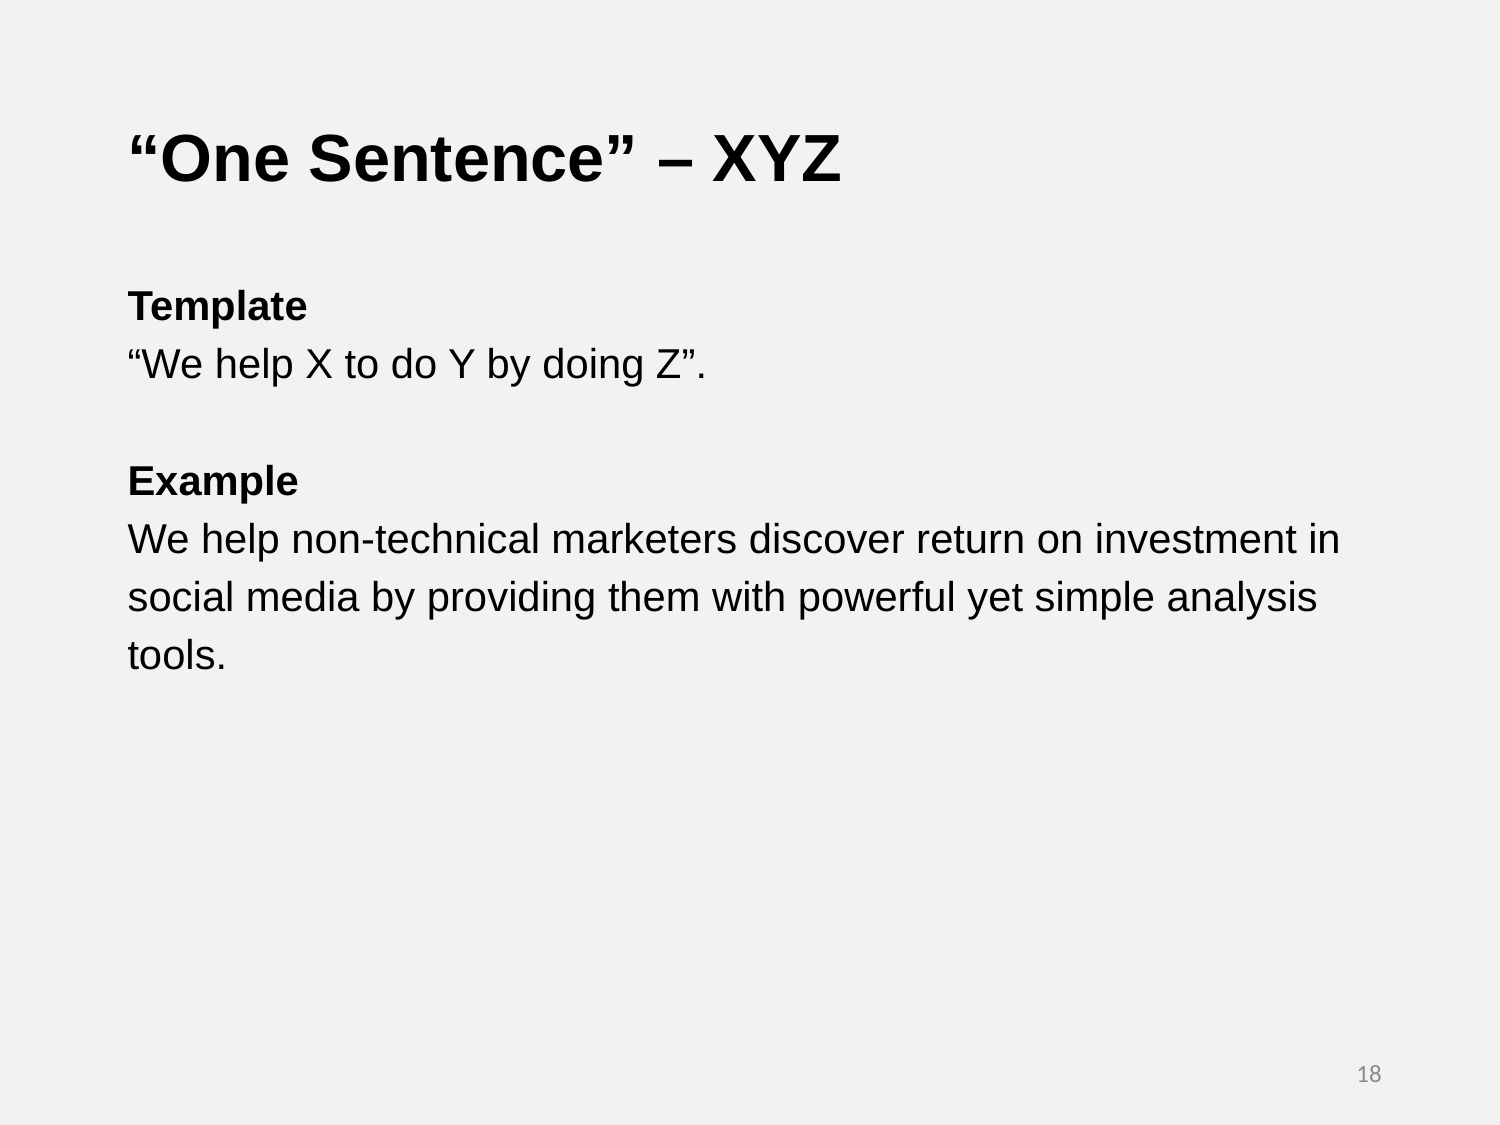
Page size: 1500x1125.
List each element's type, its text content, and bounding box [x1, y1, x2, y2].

slide_number 18 [1059, 1042, 1397, 1103]
text_box “One Sentence” – XYZ [112, 90, 1388, 230]
text_box Template “We help X to do Y by doing Z”. Example We help non-technical marketers discover return on investment in social media by providing them with powerful yet simple analysis tools. [112, 262, 1388, 957]
